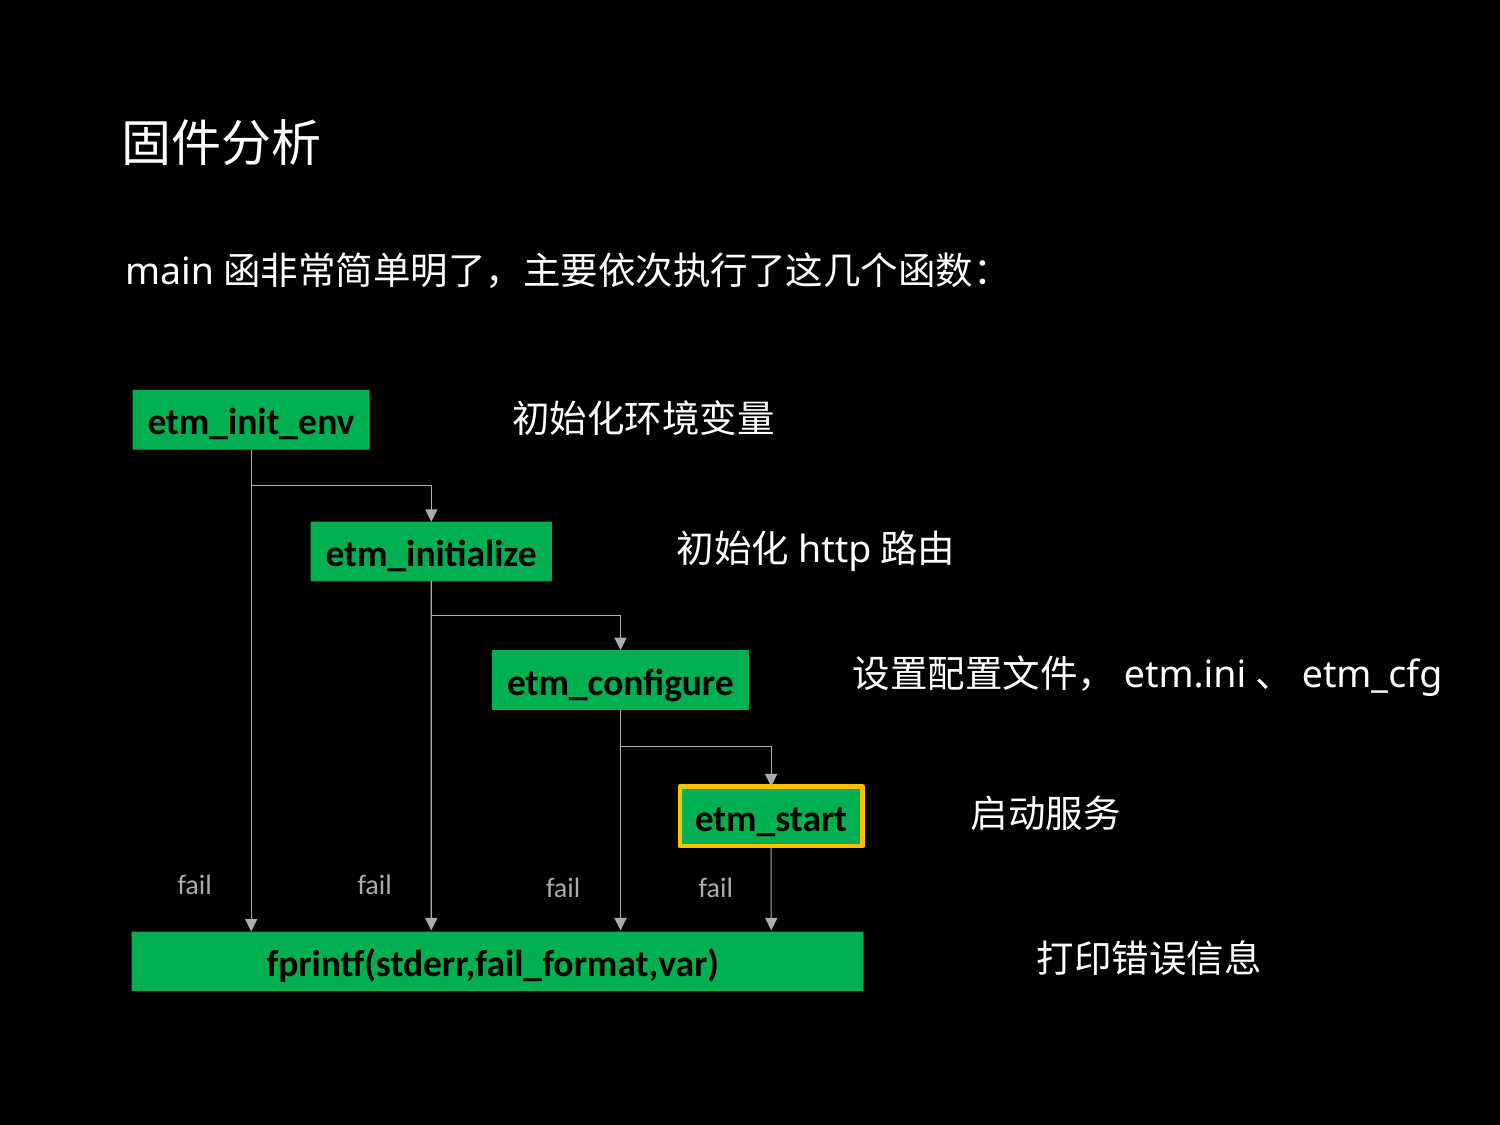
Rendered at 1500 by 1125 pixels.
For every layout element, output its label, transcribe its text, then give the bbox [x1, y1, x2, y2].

list main函非常简单明了，主要依次执行了这几个函数： [110, 244, 1397, 315]
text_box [131, 389, 1464, 993]
text_box 固件分析 [110, 112, 897, 177]
